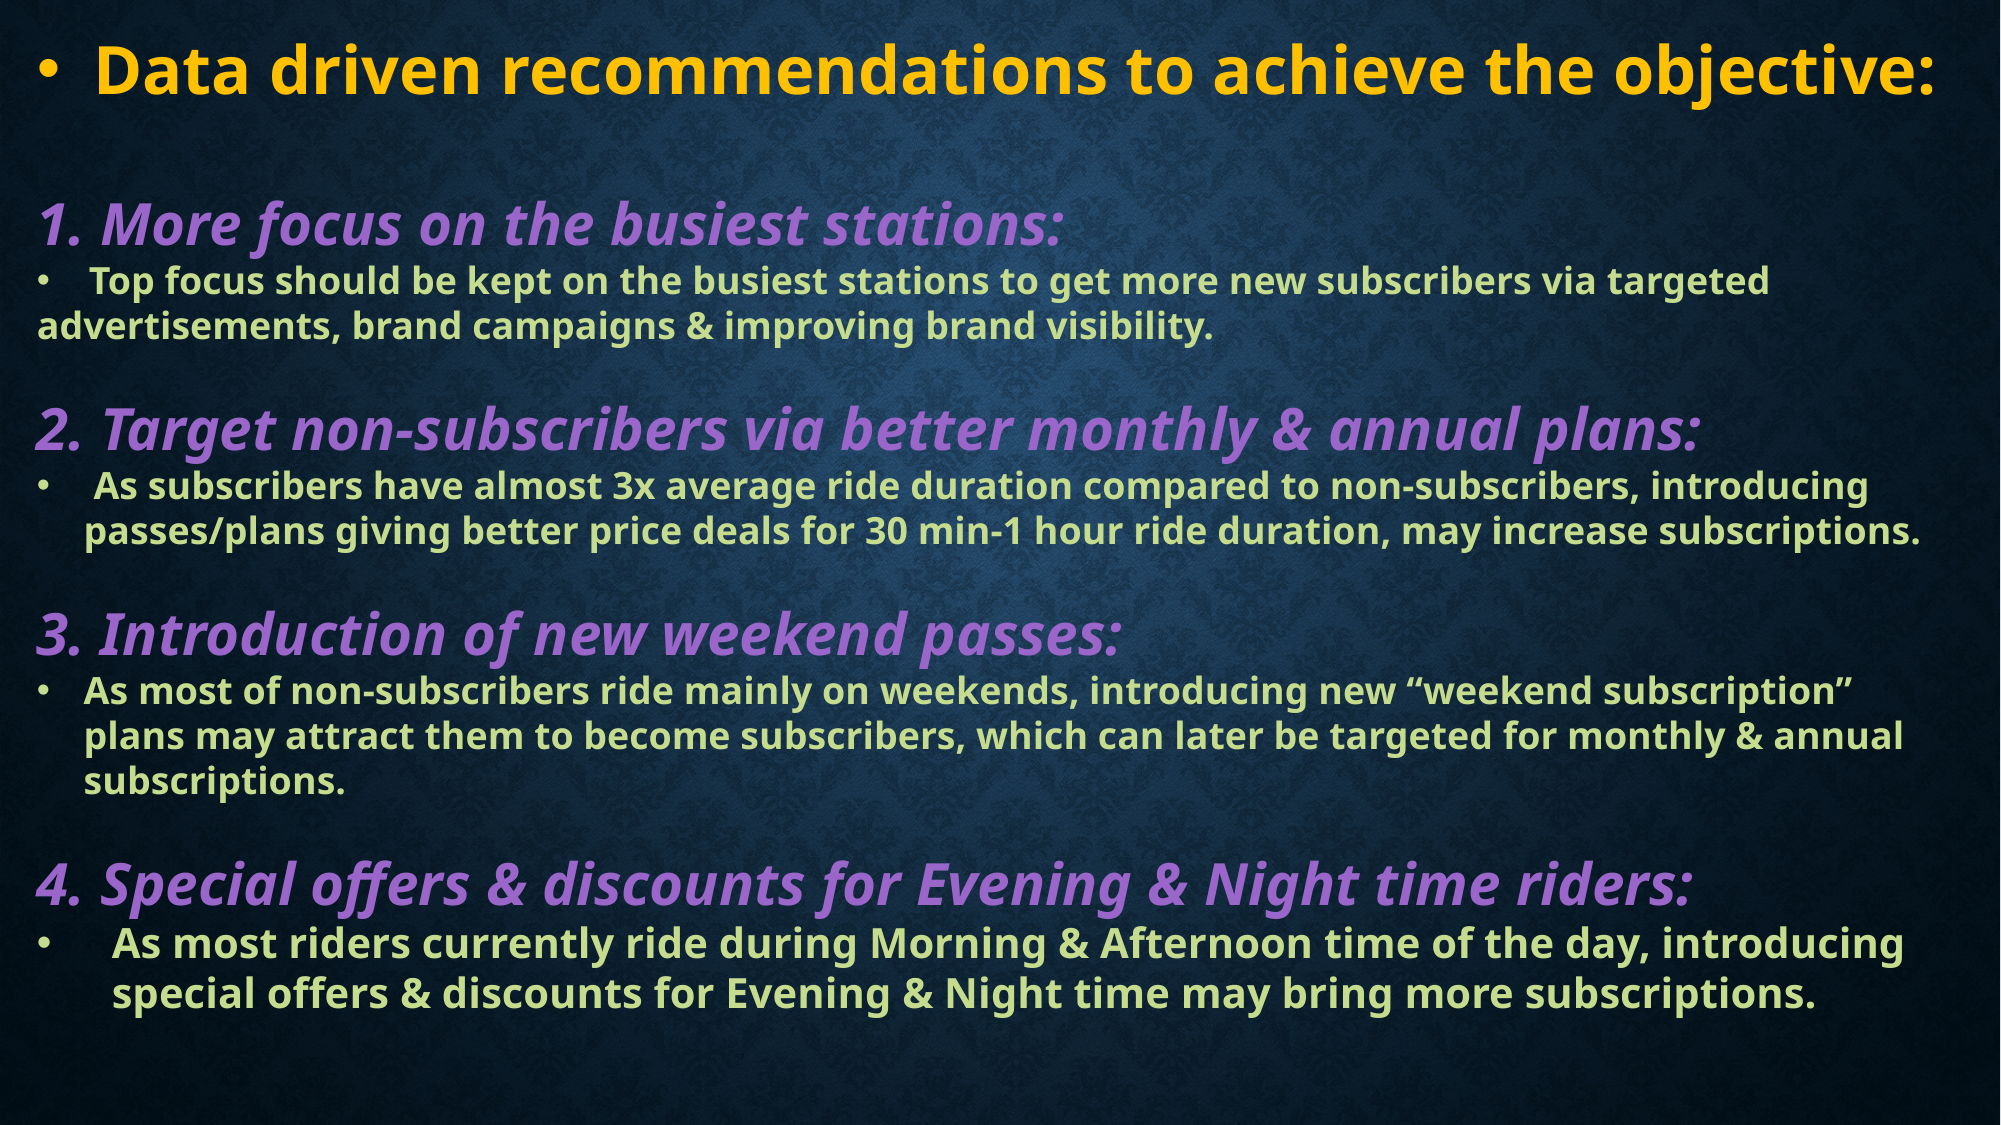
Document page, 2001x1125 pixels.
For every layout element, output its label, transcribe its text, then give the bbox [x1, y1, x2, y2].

text_box Data driven recommendations to achieve the objective: 1. More focus on the busiest stations: Top focus should be kept on the busiest stations to get more new subscribers via targeted advertisements, brand campaigns & improving brand visibility. 2. Target non-subscribers via better monthly & annual plans: As subscribers have almost 3x average ride duration compared to non-subscribers, introducing passes/plans giving better price deals for 30 min-1 hour ride duration, may increase subscriptions. 3. Introduction of new weekend passes: As most of non-subscribers ride mainly on weekends, introducing new “weekend subscription” plans may attract them to become subscribers, which can later be targeted for monthly & annual subscriptions. 4. Special offers & discounts for Evening & Night time riders: As most riders currently ride during Morning & Afternoon time of the day, introducing special offers & discounts for Evening & Night time may bring more subscriptions. [22, 20, 1956, 1125]
